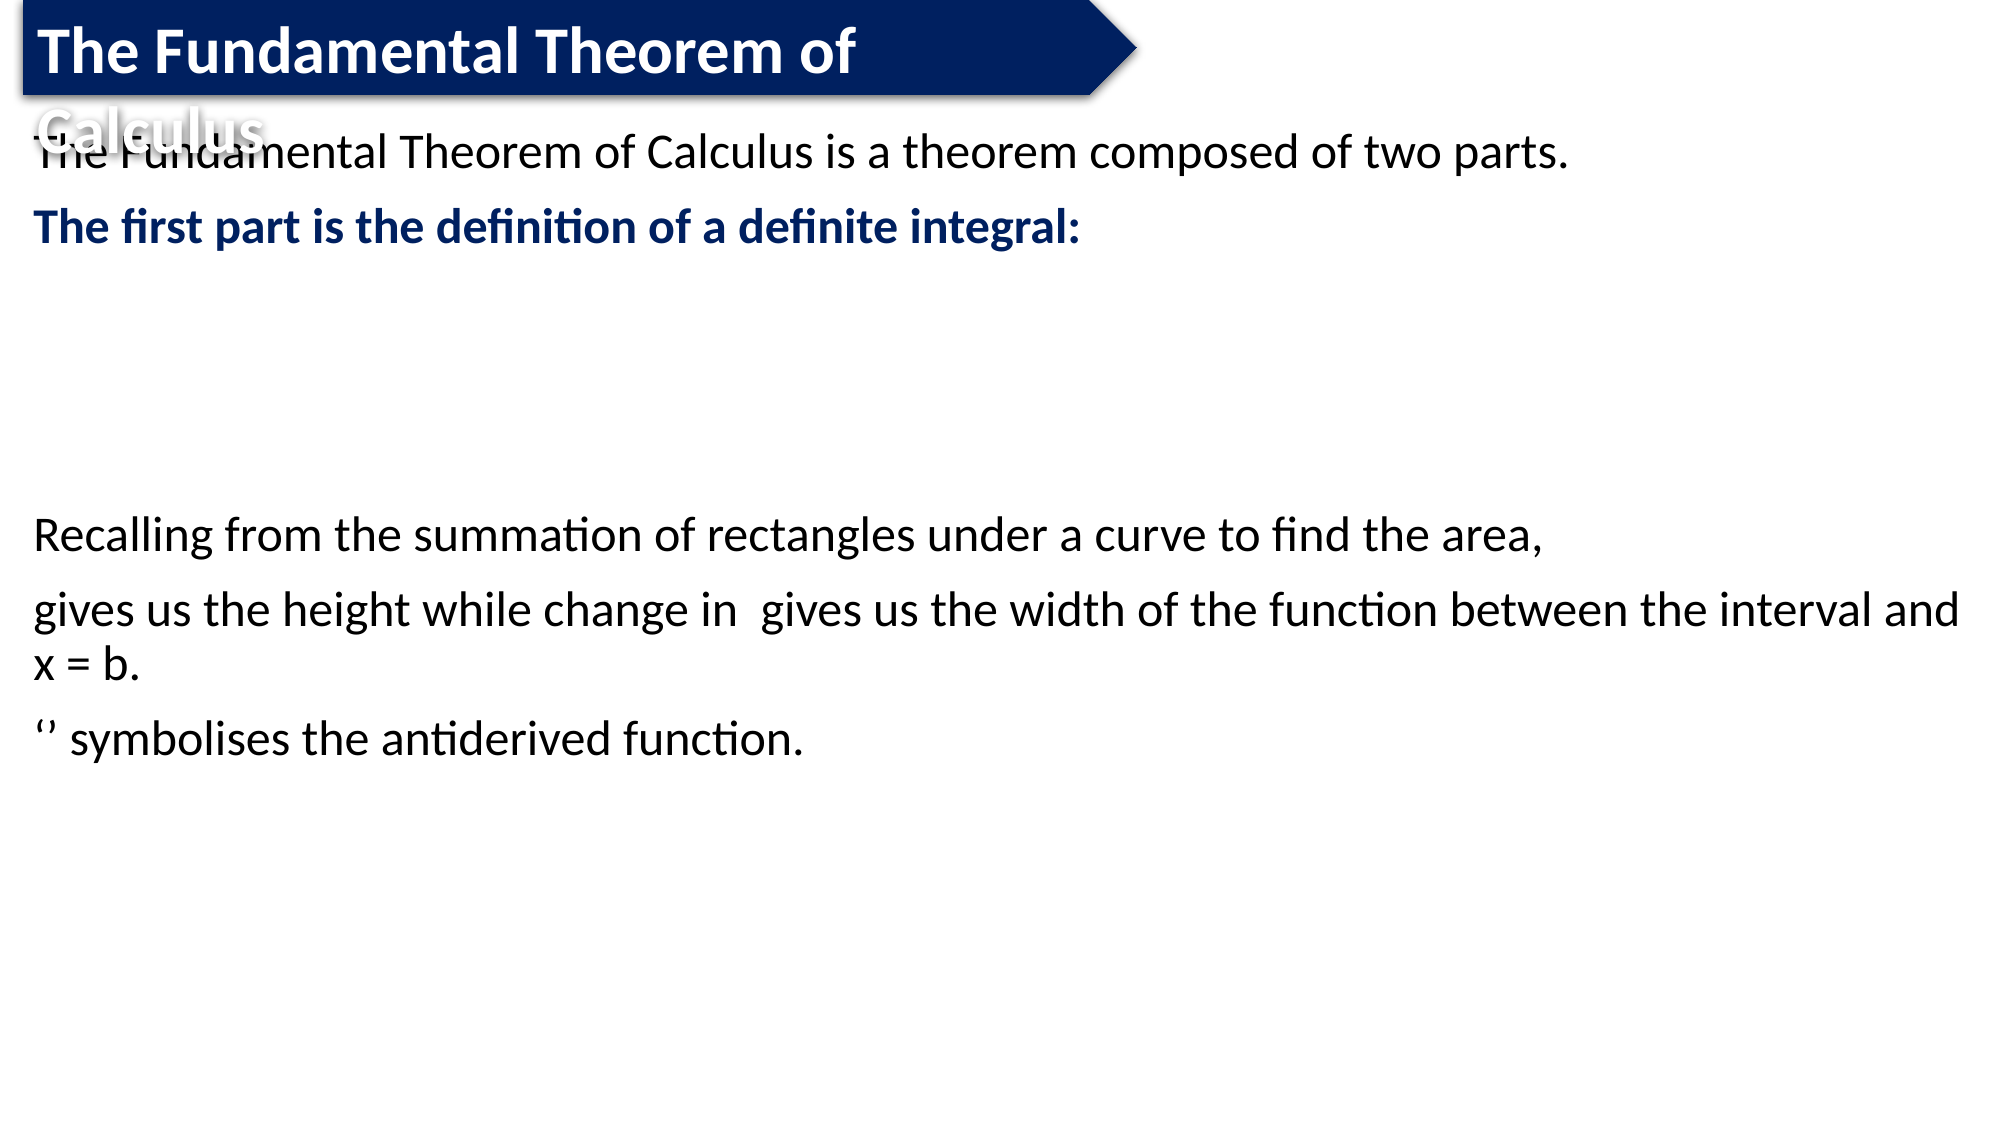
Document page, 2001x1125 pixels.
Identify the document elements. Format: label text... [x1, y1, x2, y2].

text_box The Fundamental Theorem of Calculus [23, 0, 1137, 95]
